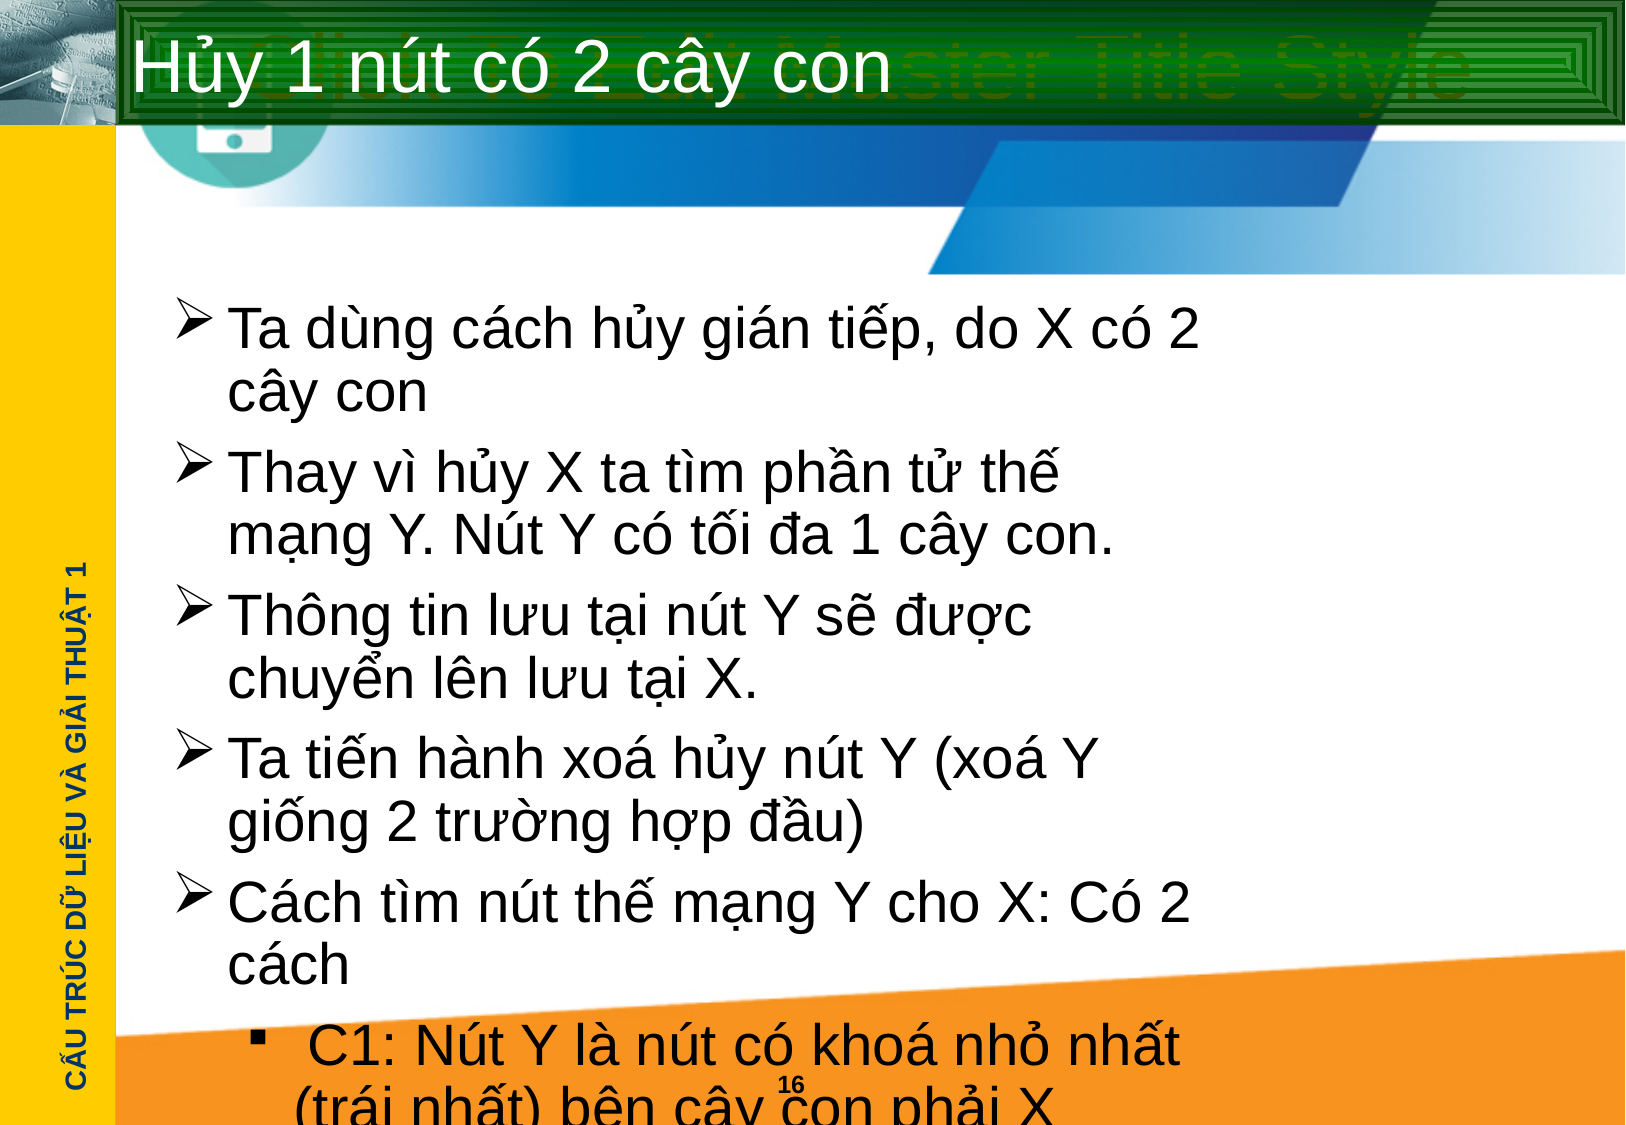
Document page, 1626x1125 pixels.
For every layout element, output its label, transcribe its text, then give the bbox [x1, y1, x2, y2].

title Hủy 1 nút có 2 cây con [115, 0, 1625, 126]
picture [0, 0, 115, 125]
list Ta dùng cách hủy gián tiếp, do X có 2 cây con Thay vì hủy X ta tìm phần tử thế mạng Y. Nút Y có tối đa 1 cây con. Thông tin lưu tại nút Y sẽ được chuyển lên lưu tại X. Ta tiến hành xoá hủy nút Y (xoá Y giống 2 trường hợp đầu) Cách tìm nút thế mạng Y cho X: Có 2 cách C1: Nút Y là nút có khoá nhỏ nhất (trái nhất) bên cây con phải X C2: Nút Y là nút có khoá lớn nhất (phải nhất) bên cây con trái của X [156, 290, 1220, 917]
picture [116, 0, 1626, 1125]
